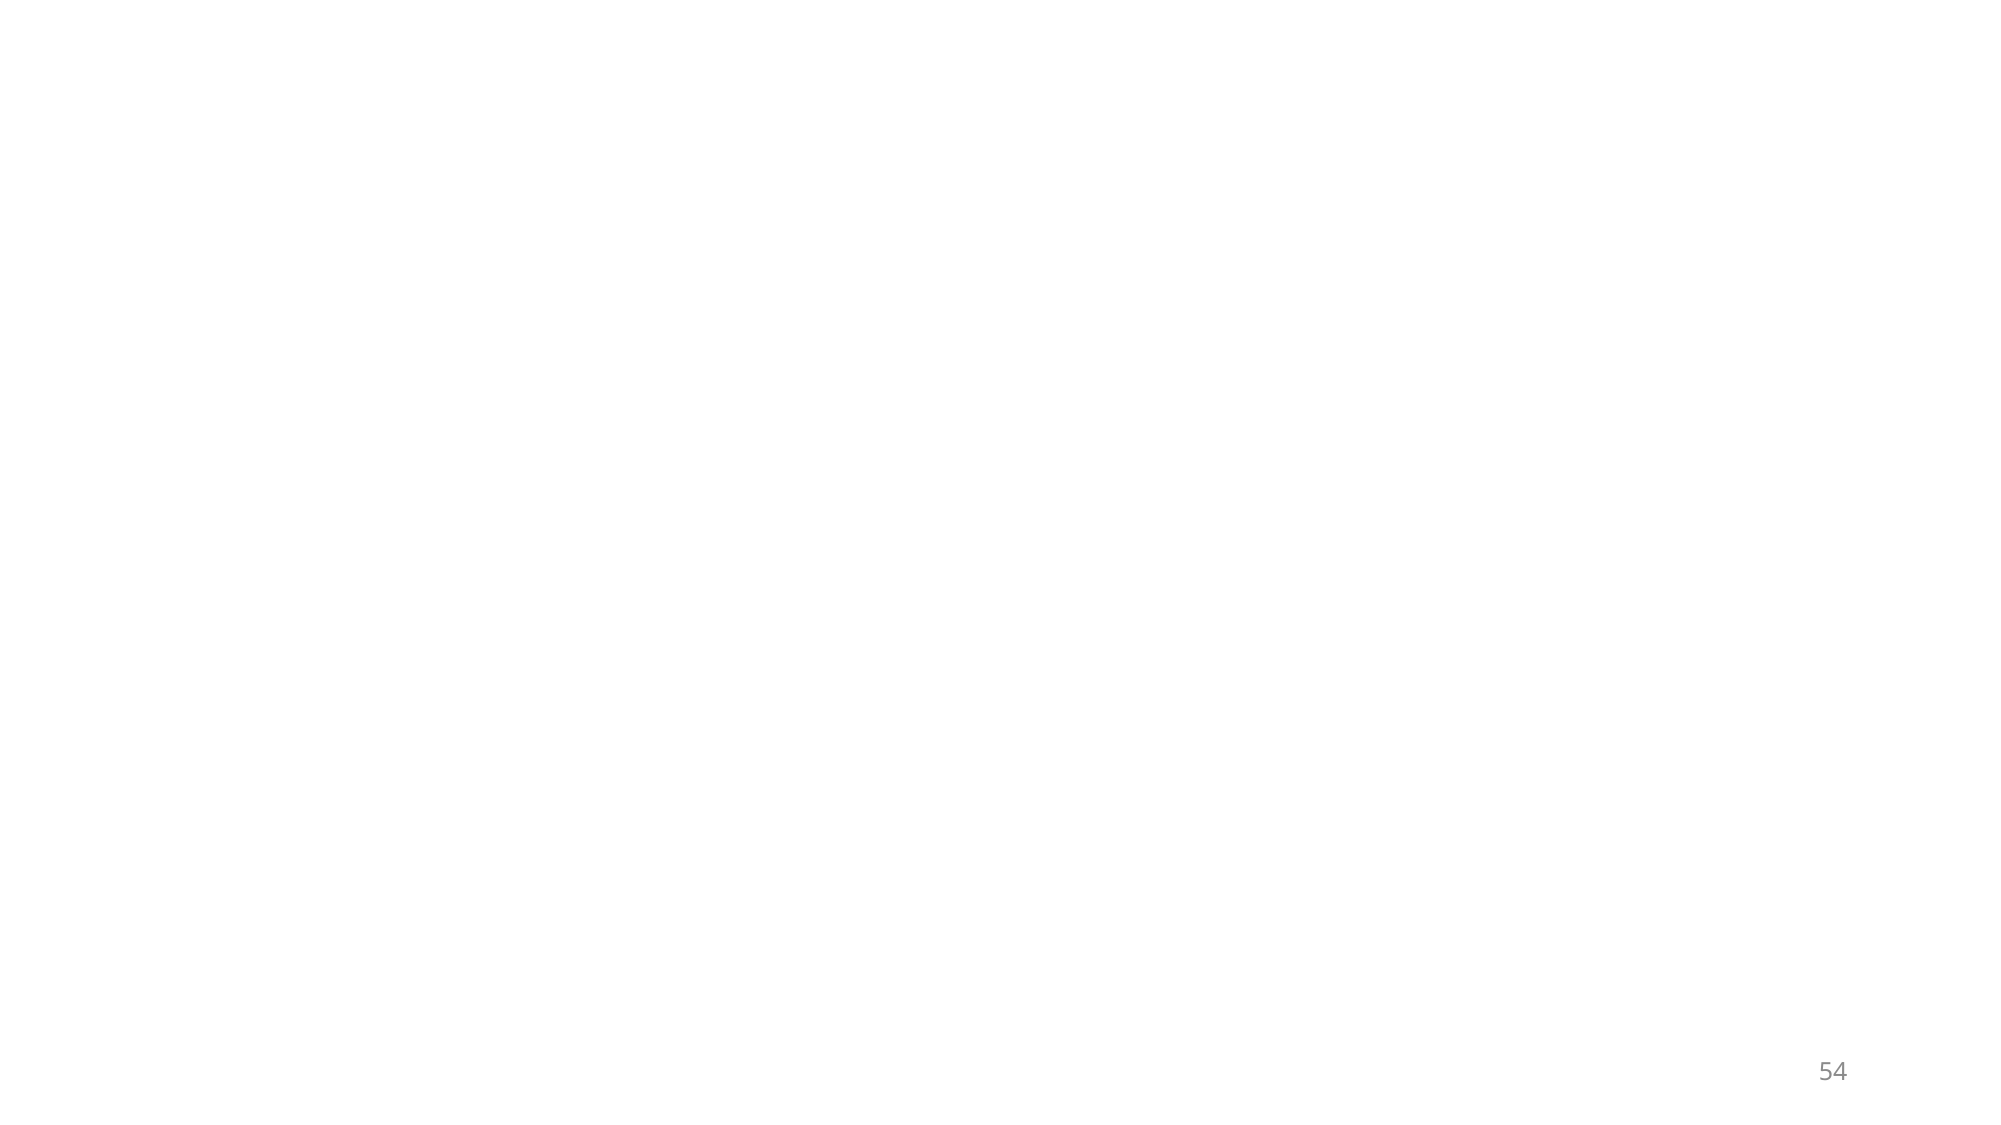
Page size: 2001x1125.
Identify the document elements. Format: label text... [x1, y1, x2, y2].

slide_number 54 [1412, 1042, 1863, 1103]
